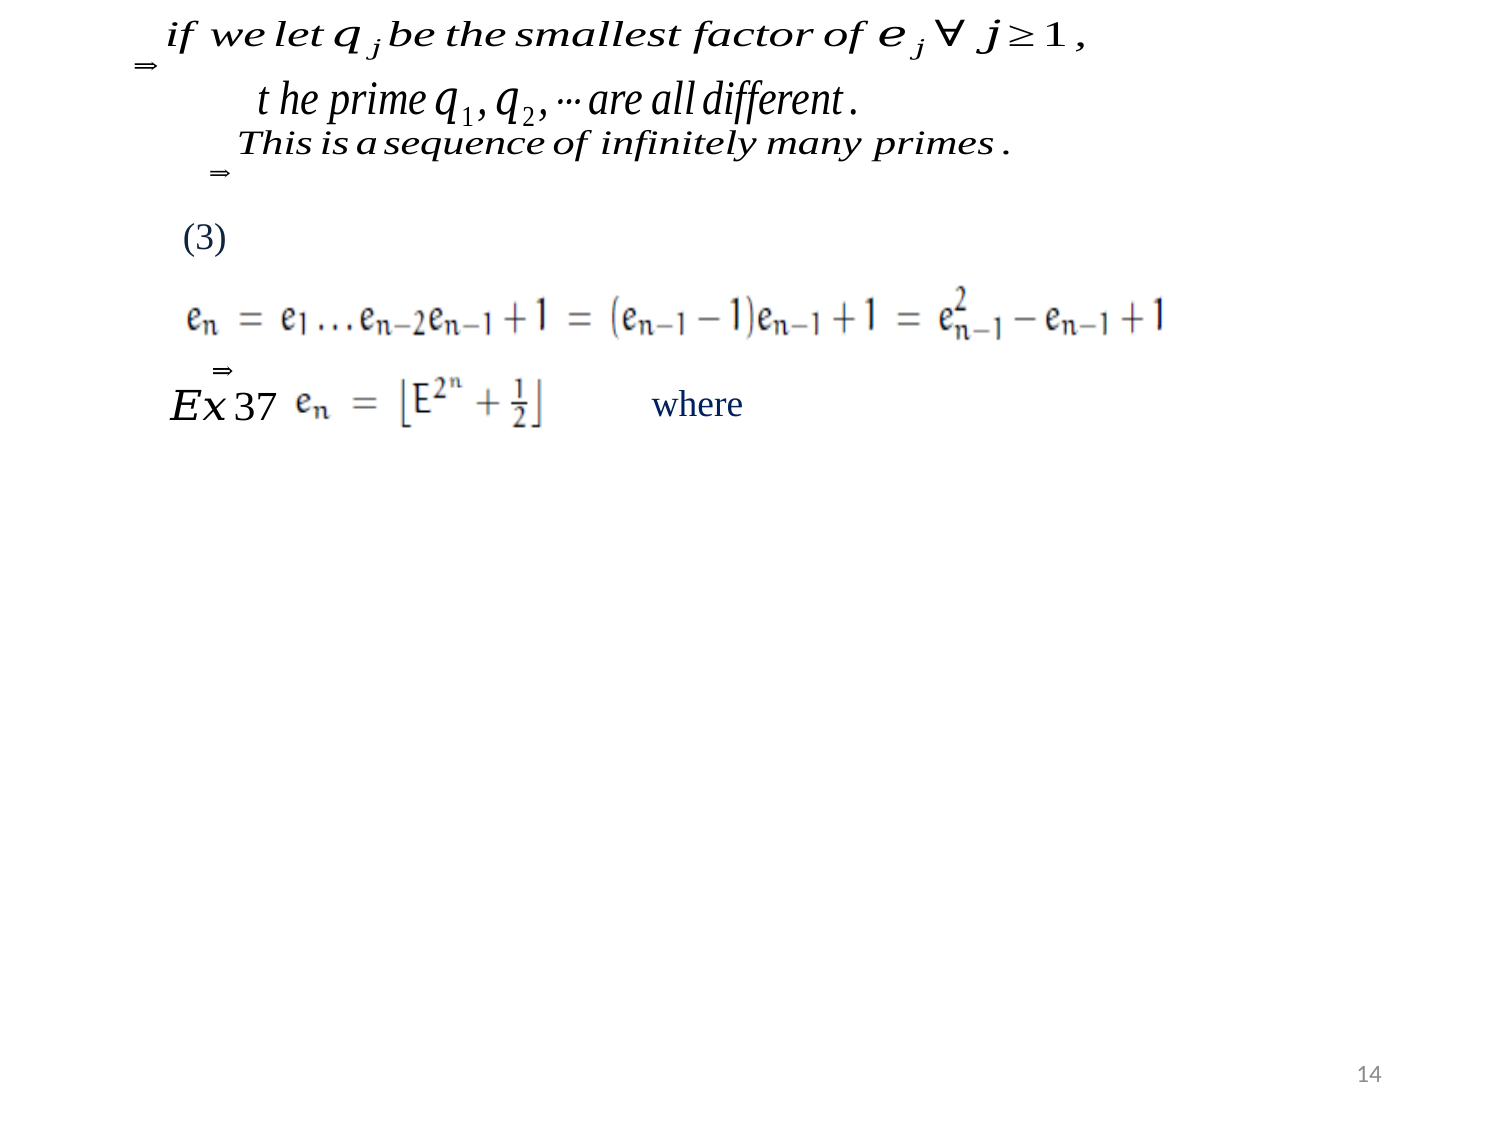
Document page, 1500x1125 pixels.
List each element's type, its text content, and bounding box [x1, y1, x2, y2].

slide_number 13 [1059, 1042, 1397, 1103]
picture [289, 362, 549, 436]
picture [180, 265, 1175, 355]
text_box (3) [168, 204, 242, 265]
